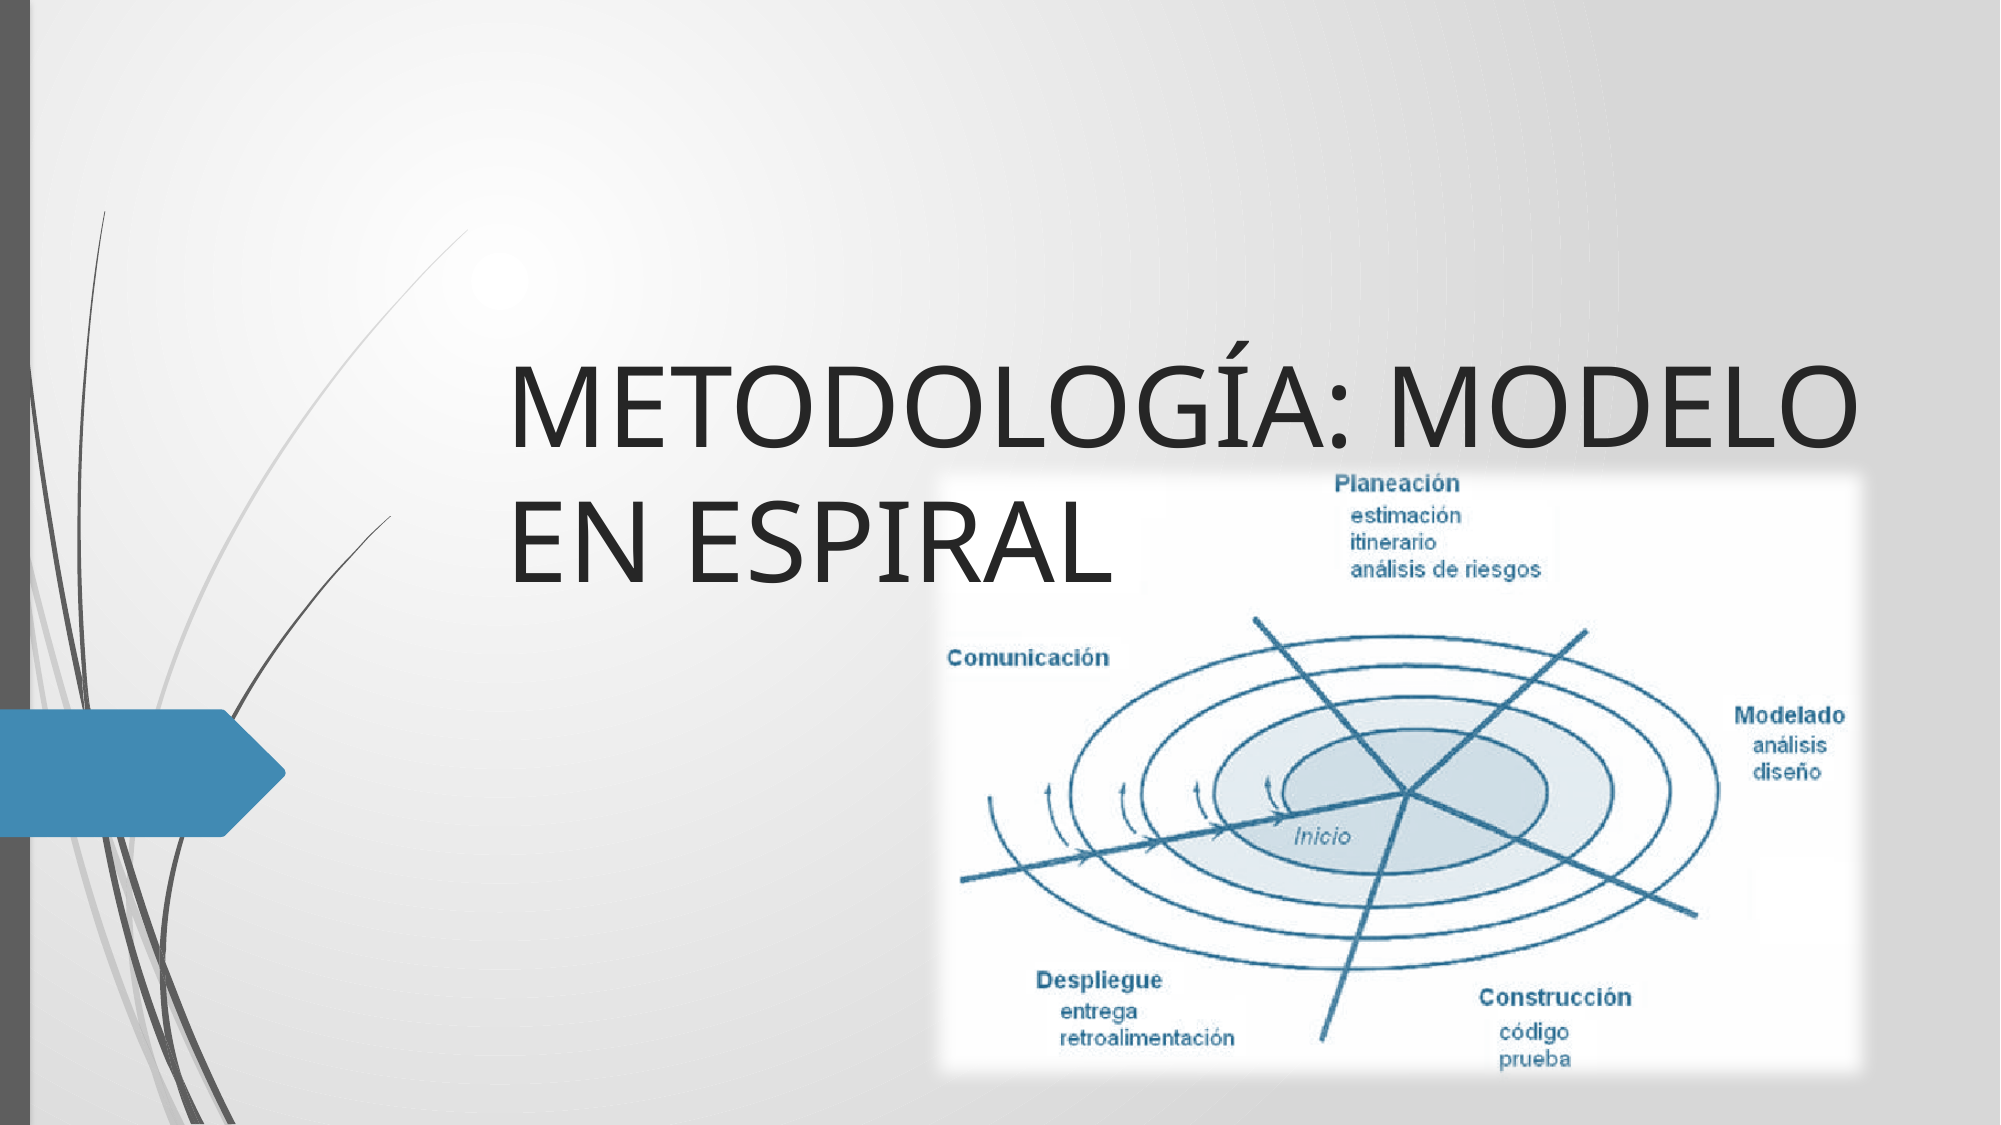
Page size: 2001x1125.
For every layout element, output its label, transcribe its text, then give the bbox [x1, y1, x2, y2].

title METODOLOGÍA: MODELO EN ESPIRAL [490, 241, 1954, 613]
picture [921, 456, 1880, 1092]
